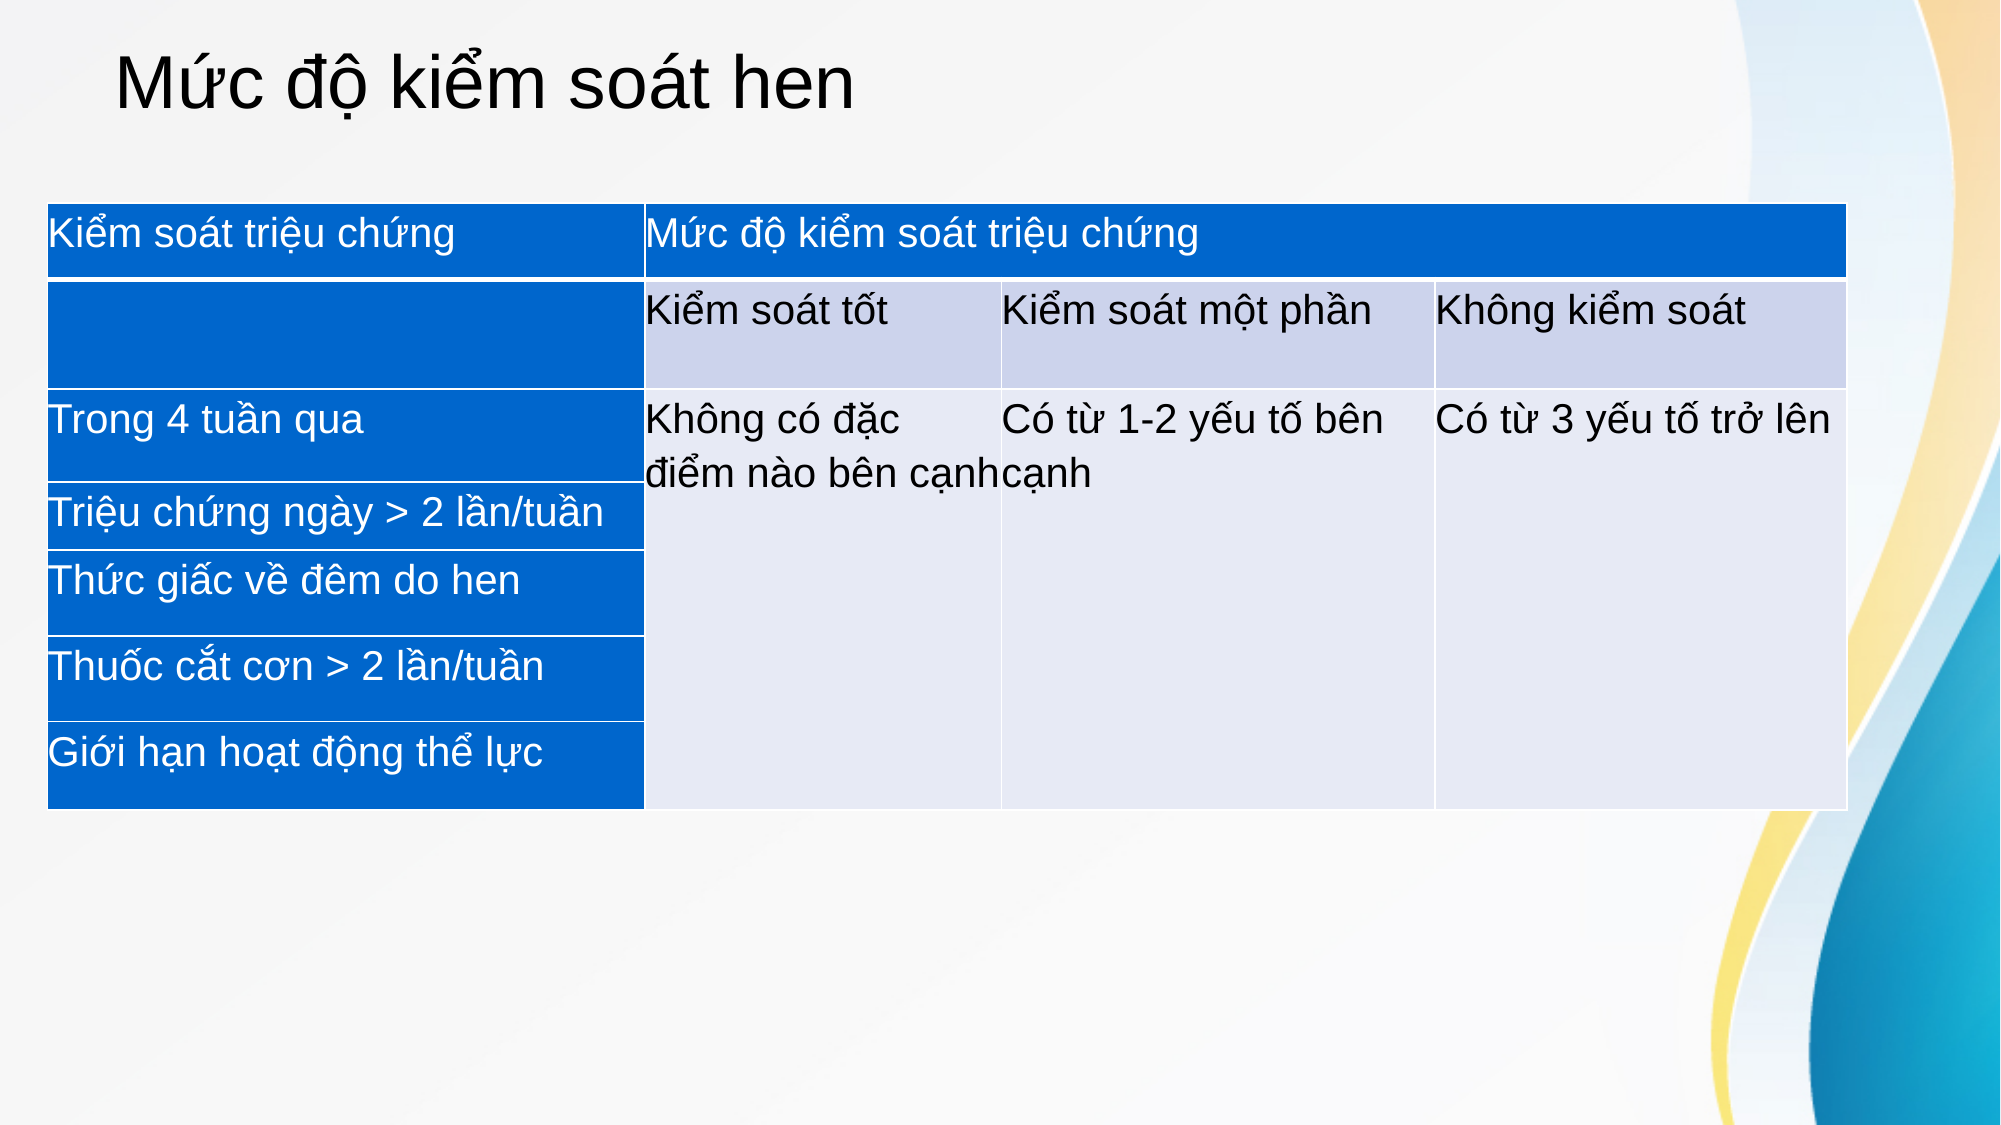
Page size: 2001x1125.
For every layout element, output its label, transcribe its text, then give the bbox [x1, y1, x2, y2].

table_cell [48, 282, 644, 388]
table_cell Không kiểm soát [1436, 282, 1846, 388]
table_cell Kiểm soát tốt [646, 282, 1001, 388]
table_cell Có từ 3 yếu tố trở lên [1436, 390, 1846, 809]
table_cell Thức giấc về đêm do hen [48, 551, 644, 635]
table_cell Có từ 1-2 yếu tố bên cạnh [1002, 390, 1434, 809]
table_cell Kiểm soát một phần [1002, 282, 1434, 388]
table_cell Thuốc cắt cơn > 2 lần/tuần [48, 637, 644, 721]
picture [0, 0, 2001, 1125]
table_cell Trong 4 tuần qua [48, 390, 644, 481]
table_cell Triệu chứng ngày > 2 lần/tuần [48, 483, 644, 549]
table_header Mức độ kiểm soát triệu chứng [646, 204, 1846, 277]
table_cell Giới hạn hoạt động thể lực [48, 722, 644, 809]
table_cell Không có đặc điểm nào bên cạnh [646, 390, 1001, 809]
table_header Kiểm soát triệu chứng [48, 204, 644, 277]
title Mức độ kiểm soát hen [99, 30, 1901, 127]
